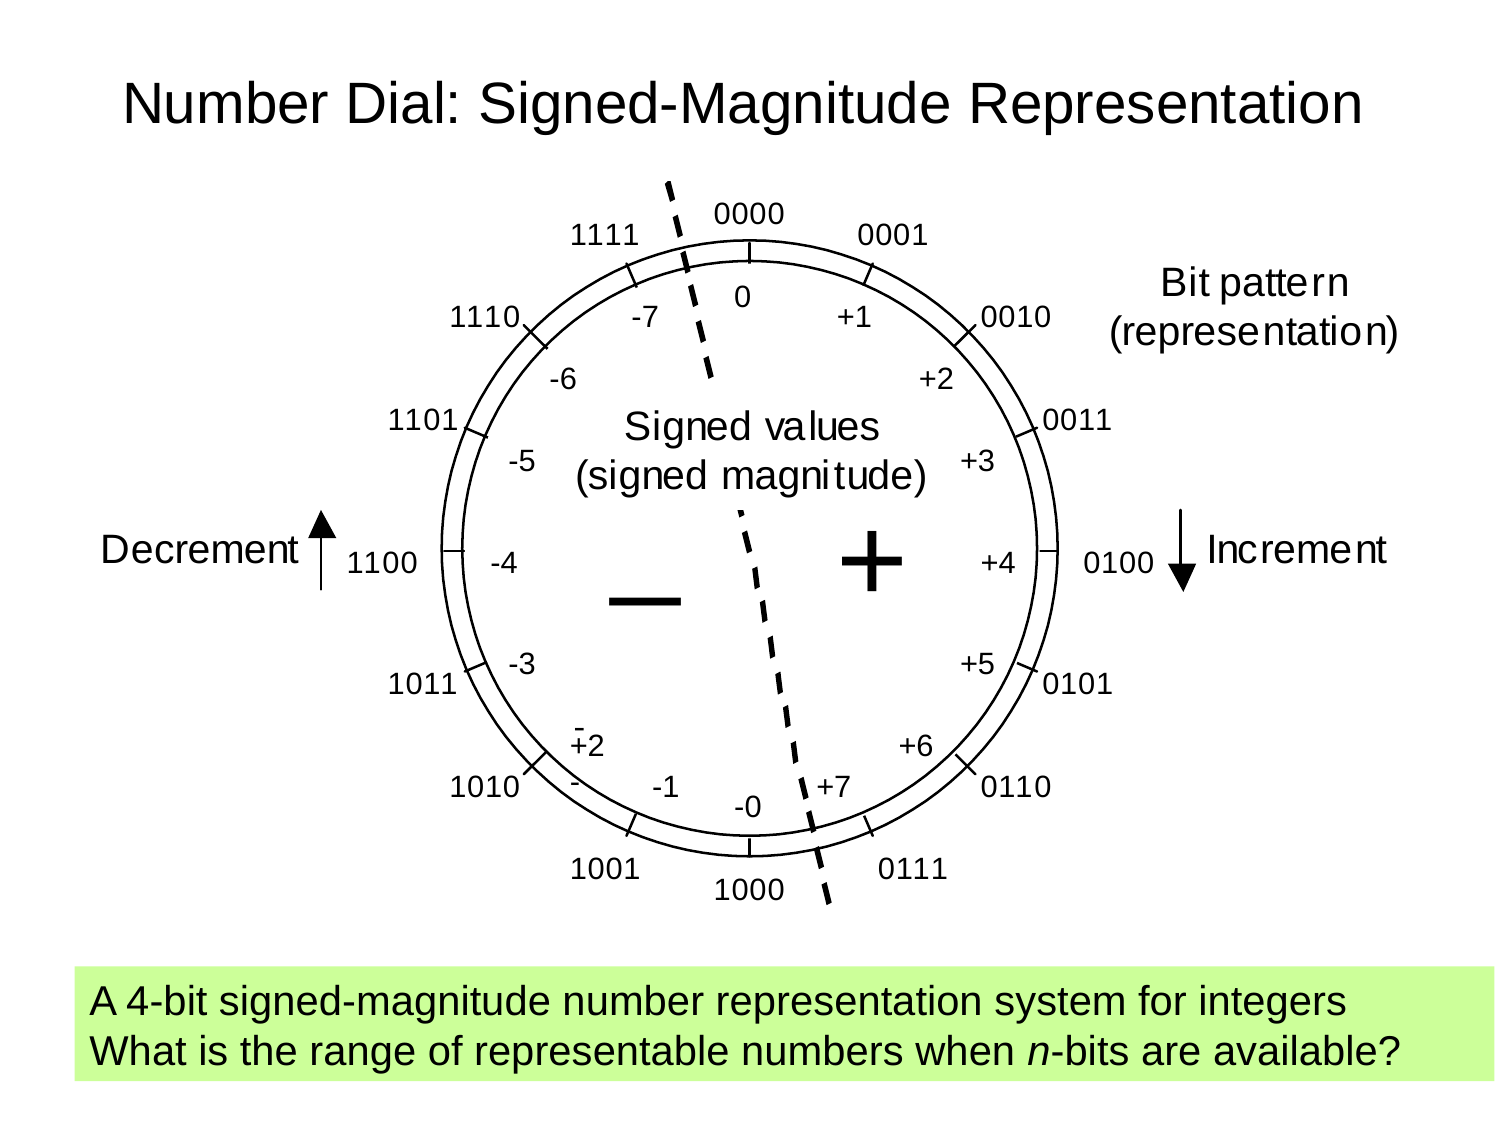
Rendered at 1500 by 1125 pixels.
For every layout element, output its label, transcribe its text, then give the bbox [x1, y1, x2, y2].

title Number Dial: Signed-Magnitude Representation [62, 37, 1425, 163]
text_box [74, 181, 1425, 906]
text_box A 4-bit signed-magnitude number representation system for integers What is the range of representable numbers when n-bits are available? [74, 966, 1495, 1082]
